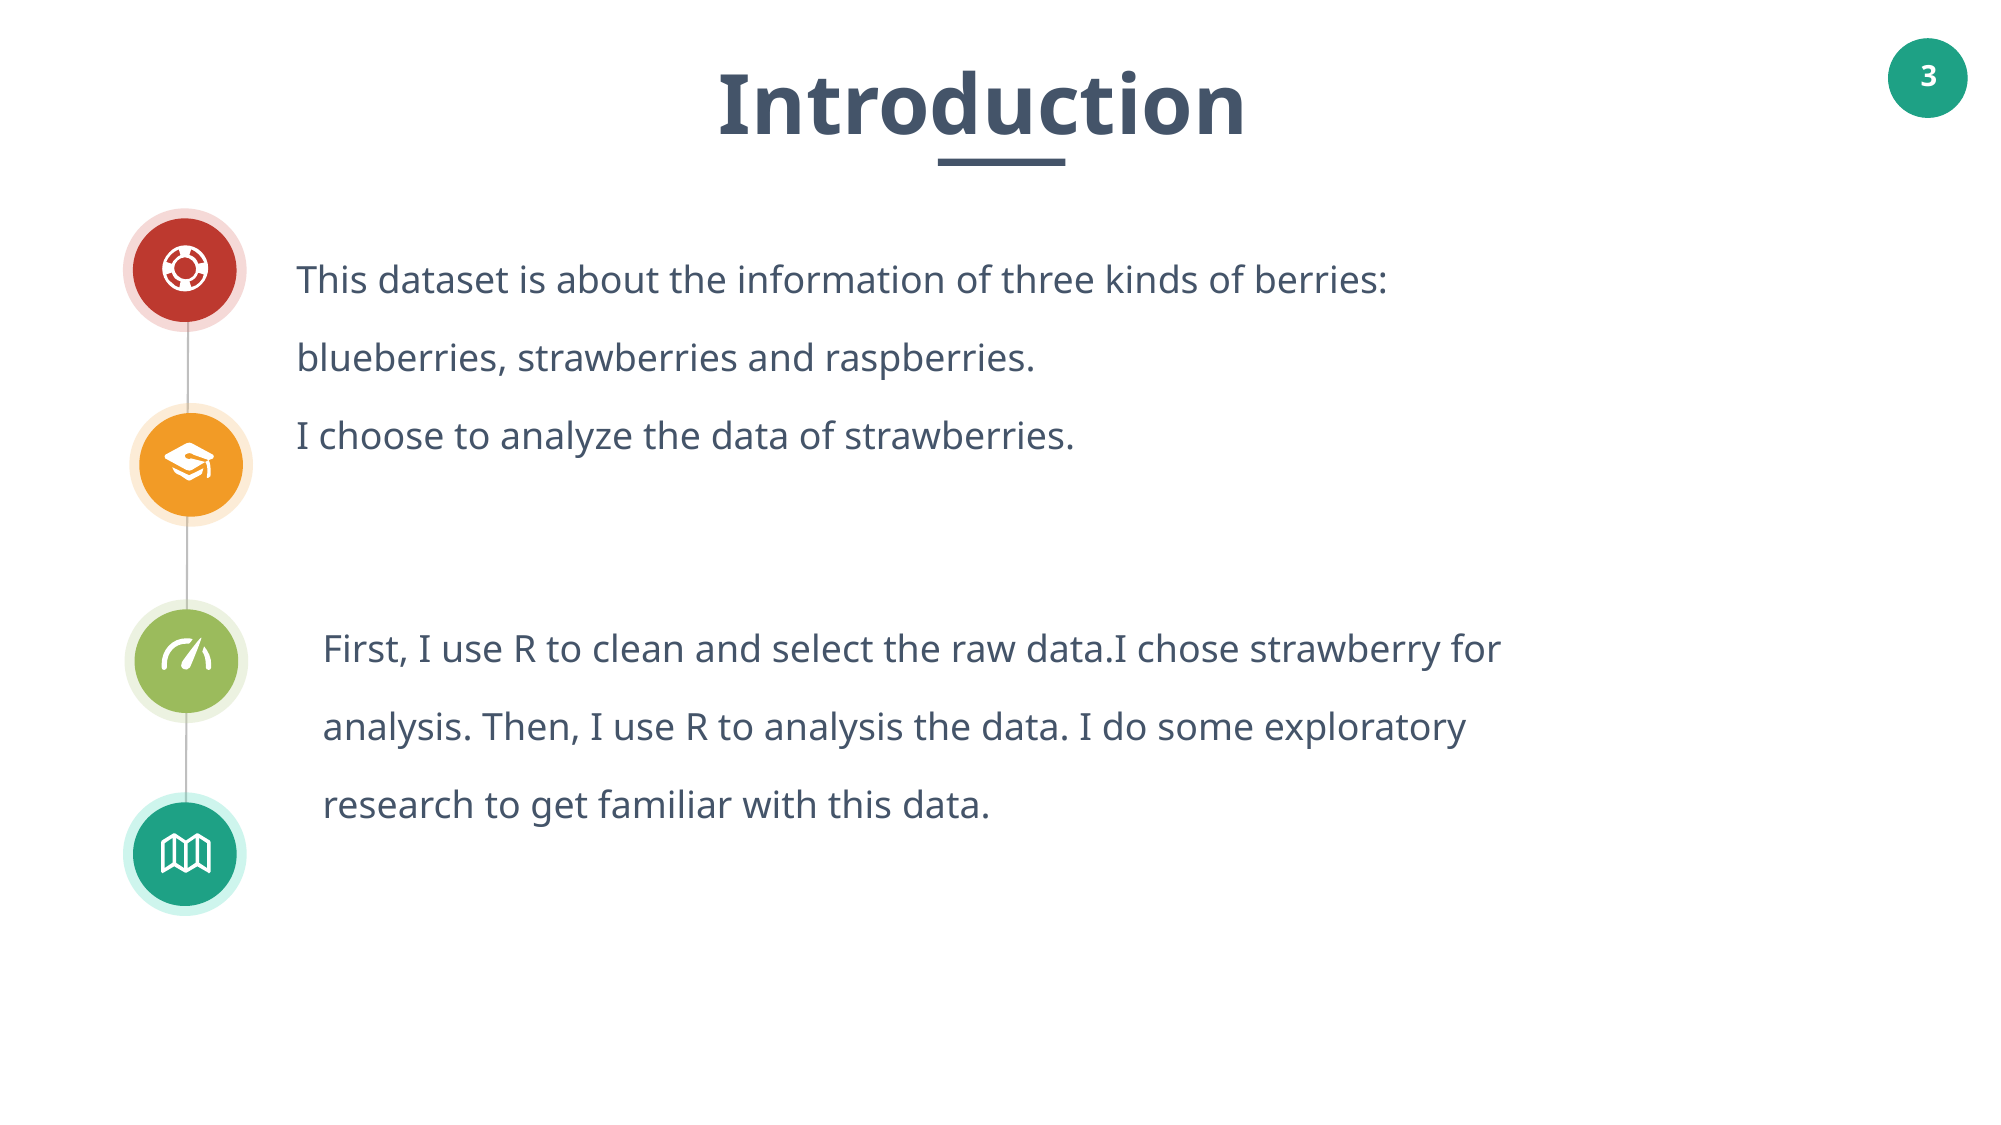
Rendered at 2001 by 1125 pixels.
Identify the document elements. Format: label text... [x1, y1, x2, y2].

text_box This dataset is about the information of three kinds of berries: blueberries, strawberries and raspberries. I choose to analyze the data of strawberries. [278, 246, 1582, 467]
text_box [937, 158, 1066, 166]
text_box First, I use R to clean and select the raw data.I chose strawberry for analysis. Then, I use R to analysis the data. I do some exploratory research to get familiar with this data. [307, 617, 1570, 834]
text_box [454, 342, 997, 563]
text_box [0, 293, 454, 831]
text_box Introduction [476, 47, 1491, 155]
